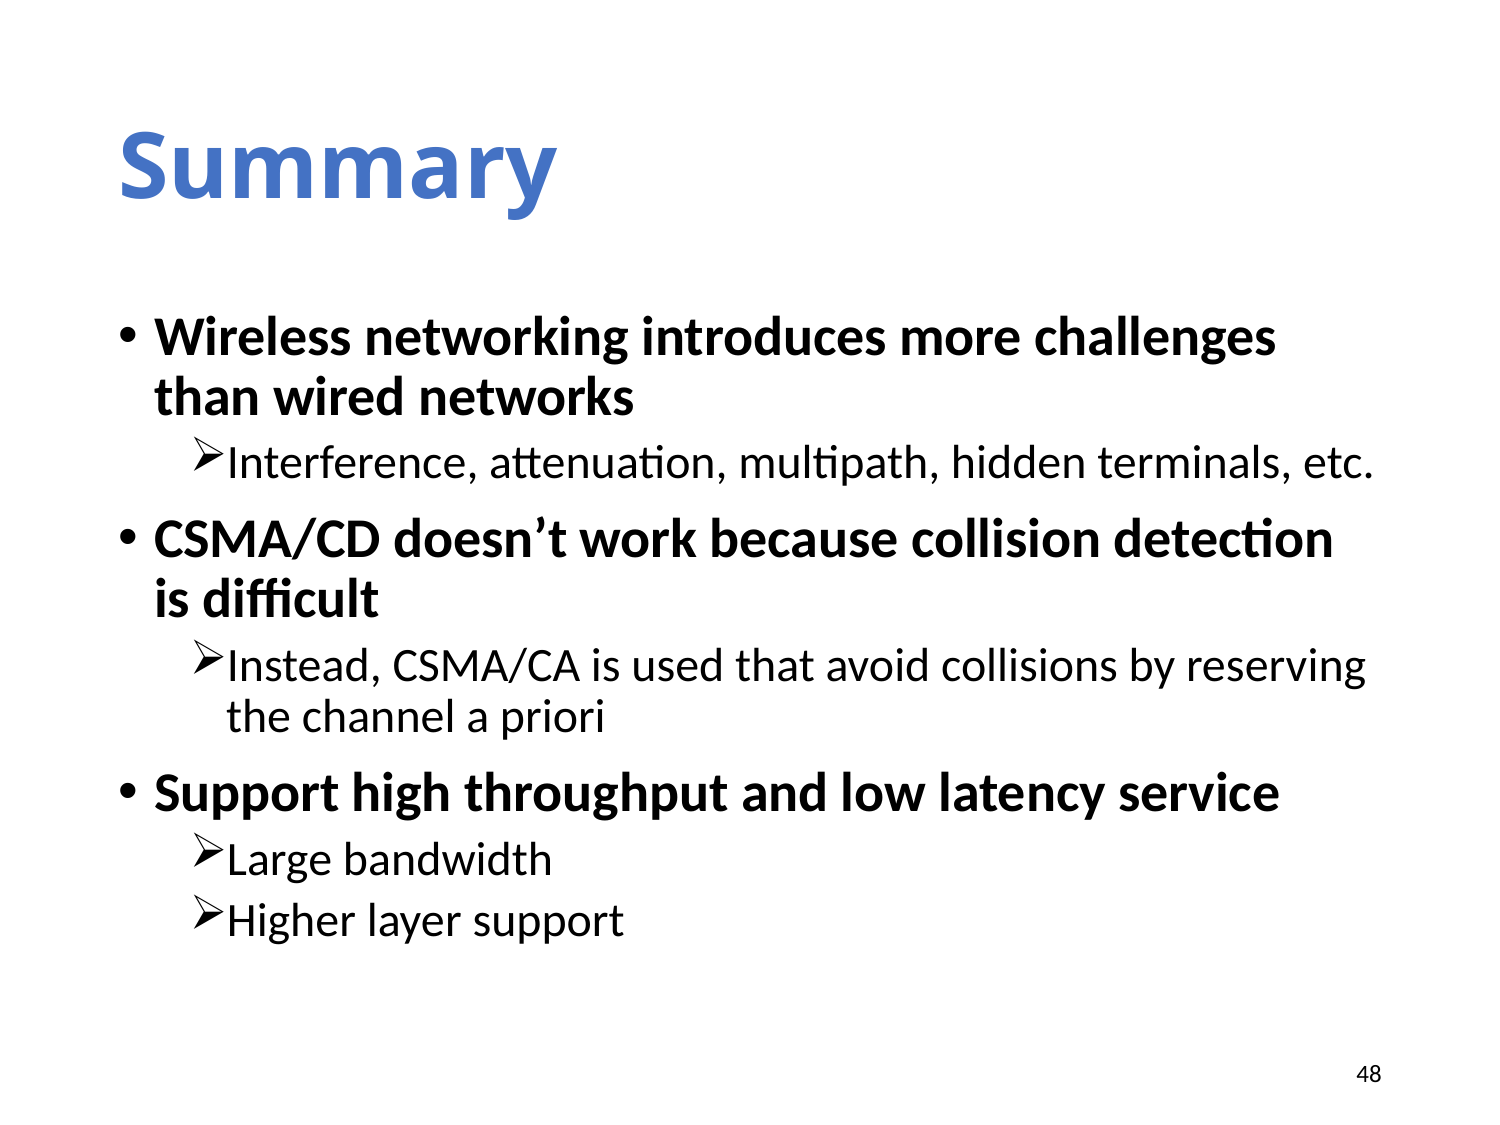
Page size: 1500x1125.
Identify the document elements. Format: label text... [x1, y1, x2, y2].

title Summary [103, 59, 1397, 278]
slide_number 48 [1059, 1042, 1397, 1103]
list Wireless networking introduces more challenges than wired networks Interference, attenuation, multipath, hidden terminals, etc. CSMA/CD doesn’t work because collision detection is difficult Instead, CSMA/CA is used that avoid collisions by reserving the channel a priori Support high throughput and low latency service Large bandwidth Higher layer support [103, 299, 1397, 1014]
